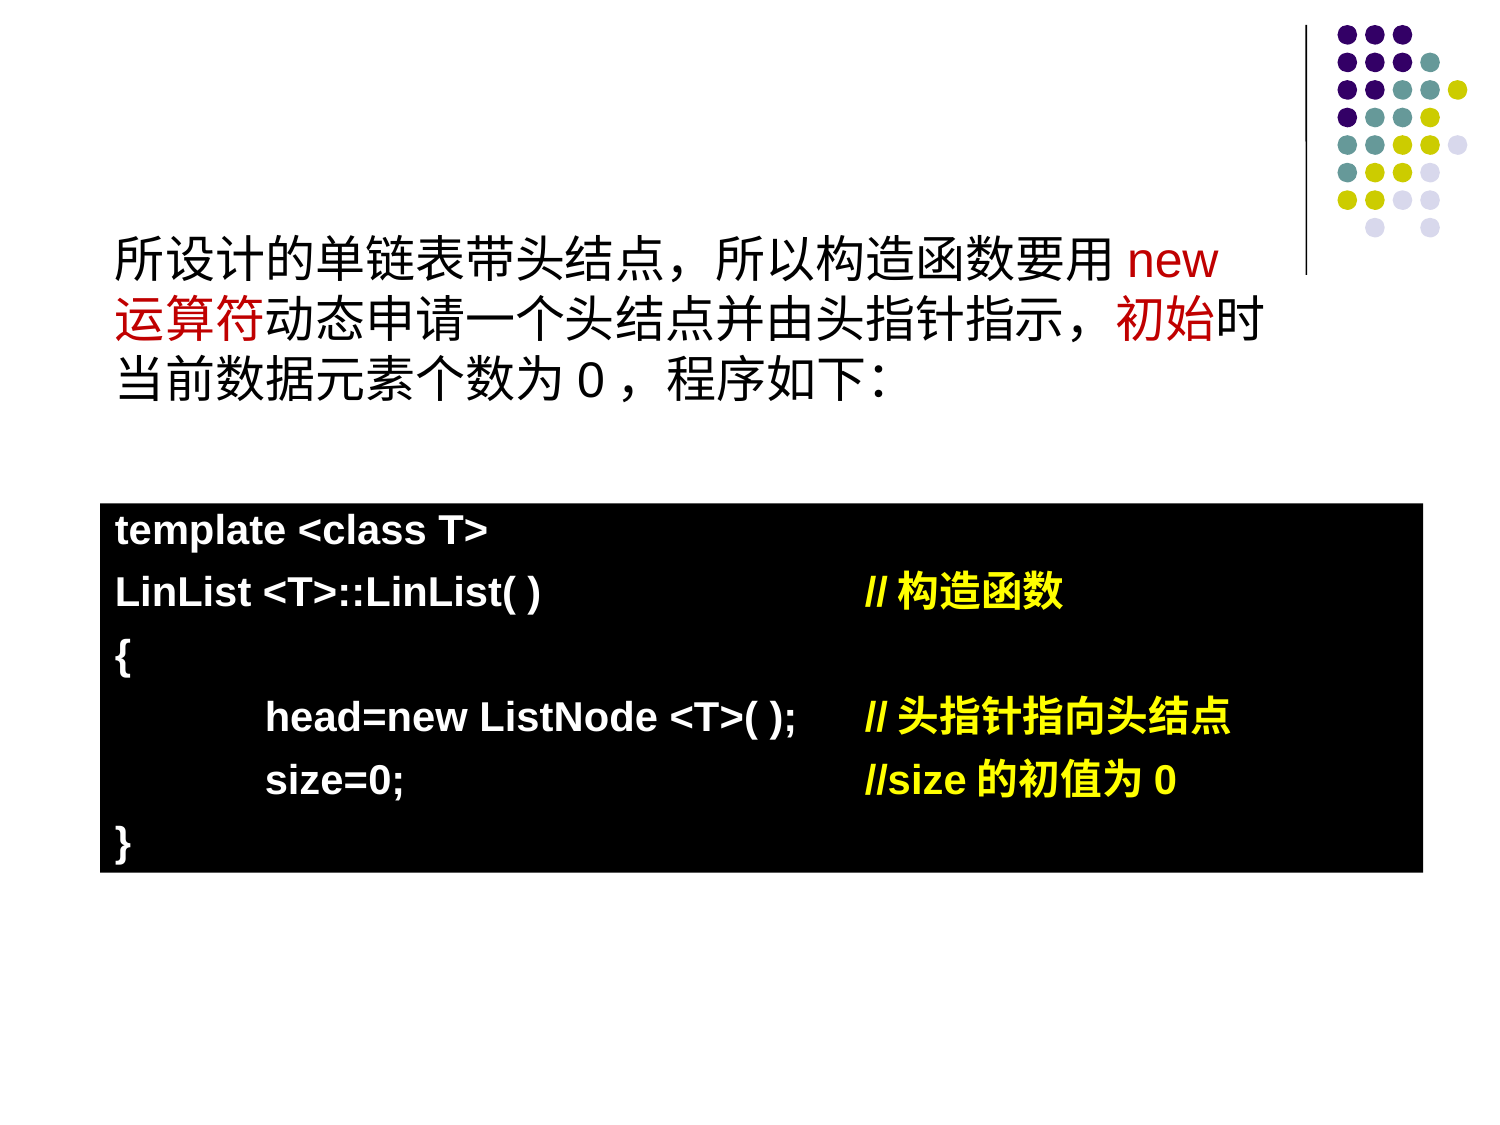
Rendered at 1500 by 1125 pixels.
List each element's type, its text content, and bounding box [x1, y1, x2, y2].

text_box template <class T> LinList <T>::LinList( ) //构造函数 { head=new ListNode <T>( ); //头指针指向头结点 size=0; //size的初值为0 } [100, 503, 1424, 873]
text_box 所设计的单链表带头结点，所以构造函数要用new运算符动态申请一个头结点并由头指针指示，初始时当前数据元素个数为0，程序如下： [100, 219, 1282, 475]
